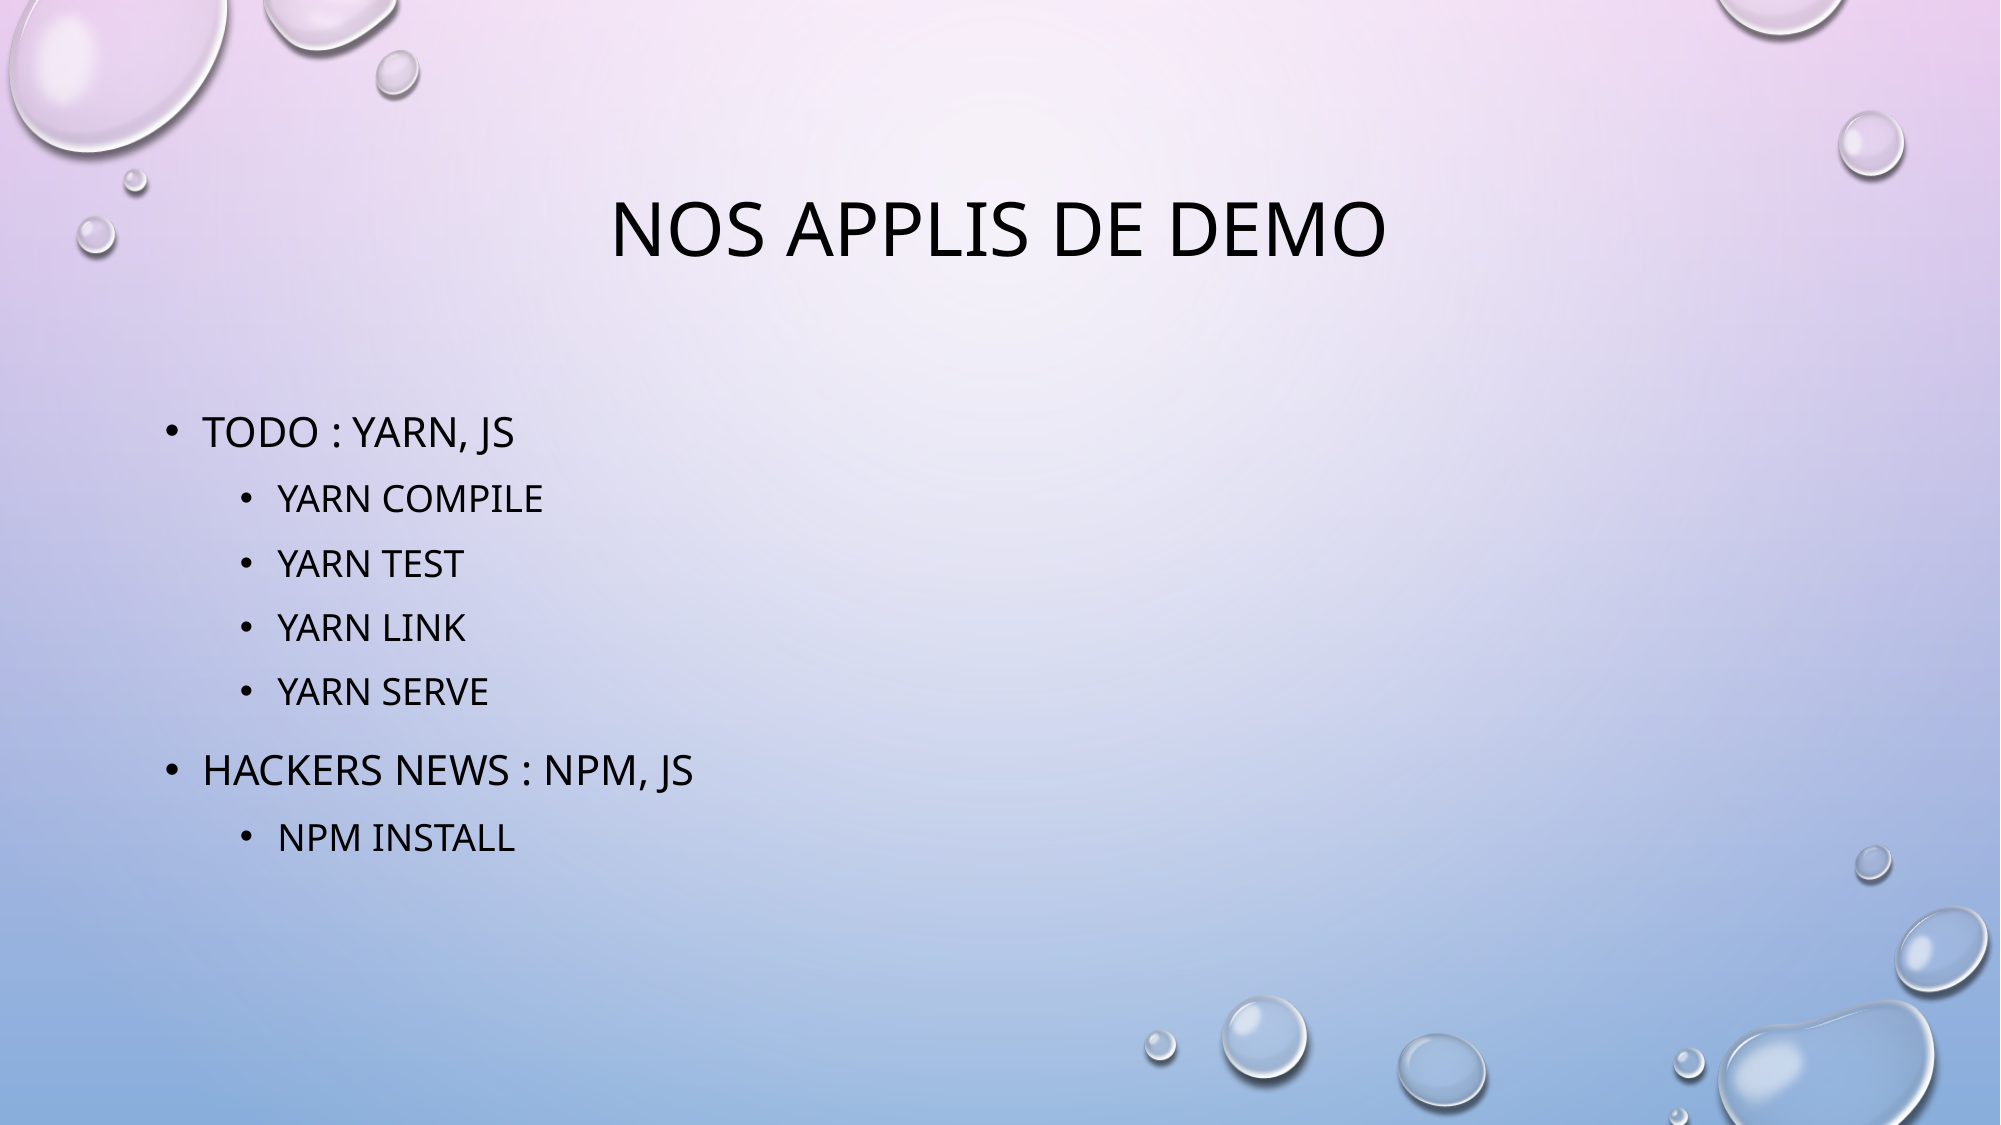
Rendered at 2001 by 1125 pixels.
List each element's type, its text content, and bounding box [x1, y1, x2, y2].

title Nos APPLIS DE DEMO [149, 101, 1851, 364]
list TODO : yarn, JS Yarn compile Yarn TEST Yarn LINK YARN SERVE Hackers news : NPM, JS NPM INSTALL [149, 388, 1850, 950]
picture [0, 0, 2000, 1125]
